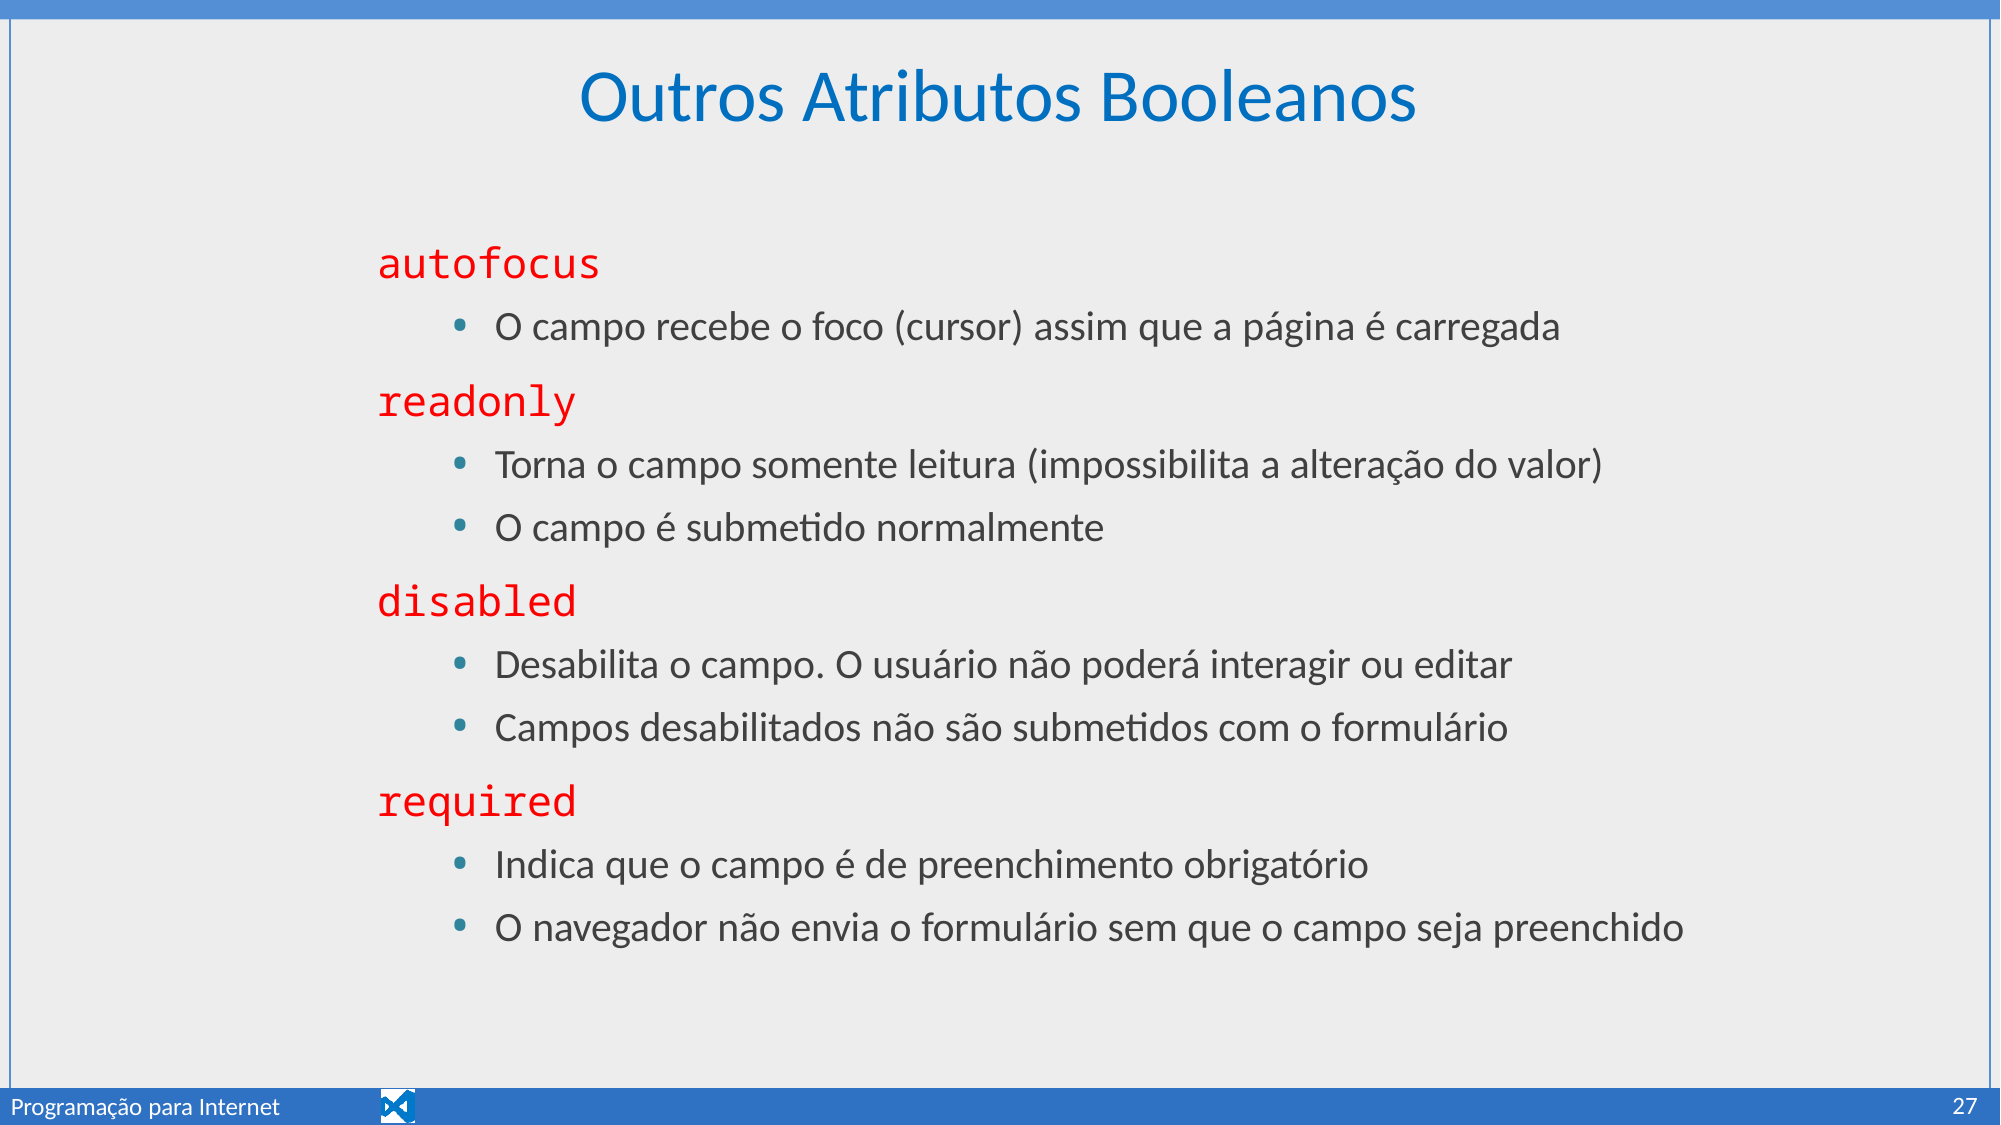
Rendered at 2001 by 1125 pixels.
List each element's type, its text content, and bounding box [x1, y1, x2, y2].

slide_number Programação para Internet [8, 1094, 287, 1125]
title Outros Atributos Booleanos [577, 44, 1424, 235]
picture [381, 1089, 415, 1124]
text_box autofocus O campo recebe o foco (cursor) assim que a página é carregada readonly Torna o campo somente leitura (impossibilita a alteração do valor) O campo é submetido normalmente disabled Desabilita o campo. O usuário não poderá interagir ou editar Campos desabilitados não são submetidos com o formulário required Indica que o campo é de preenchimento obrigatório O navegador não envia o formulário sem que o campo seja preenchido [375, 231, 1693, 950]
slide_number 27 [1946, 1093, 1985, 1125]
